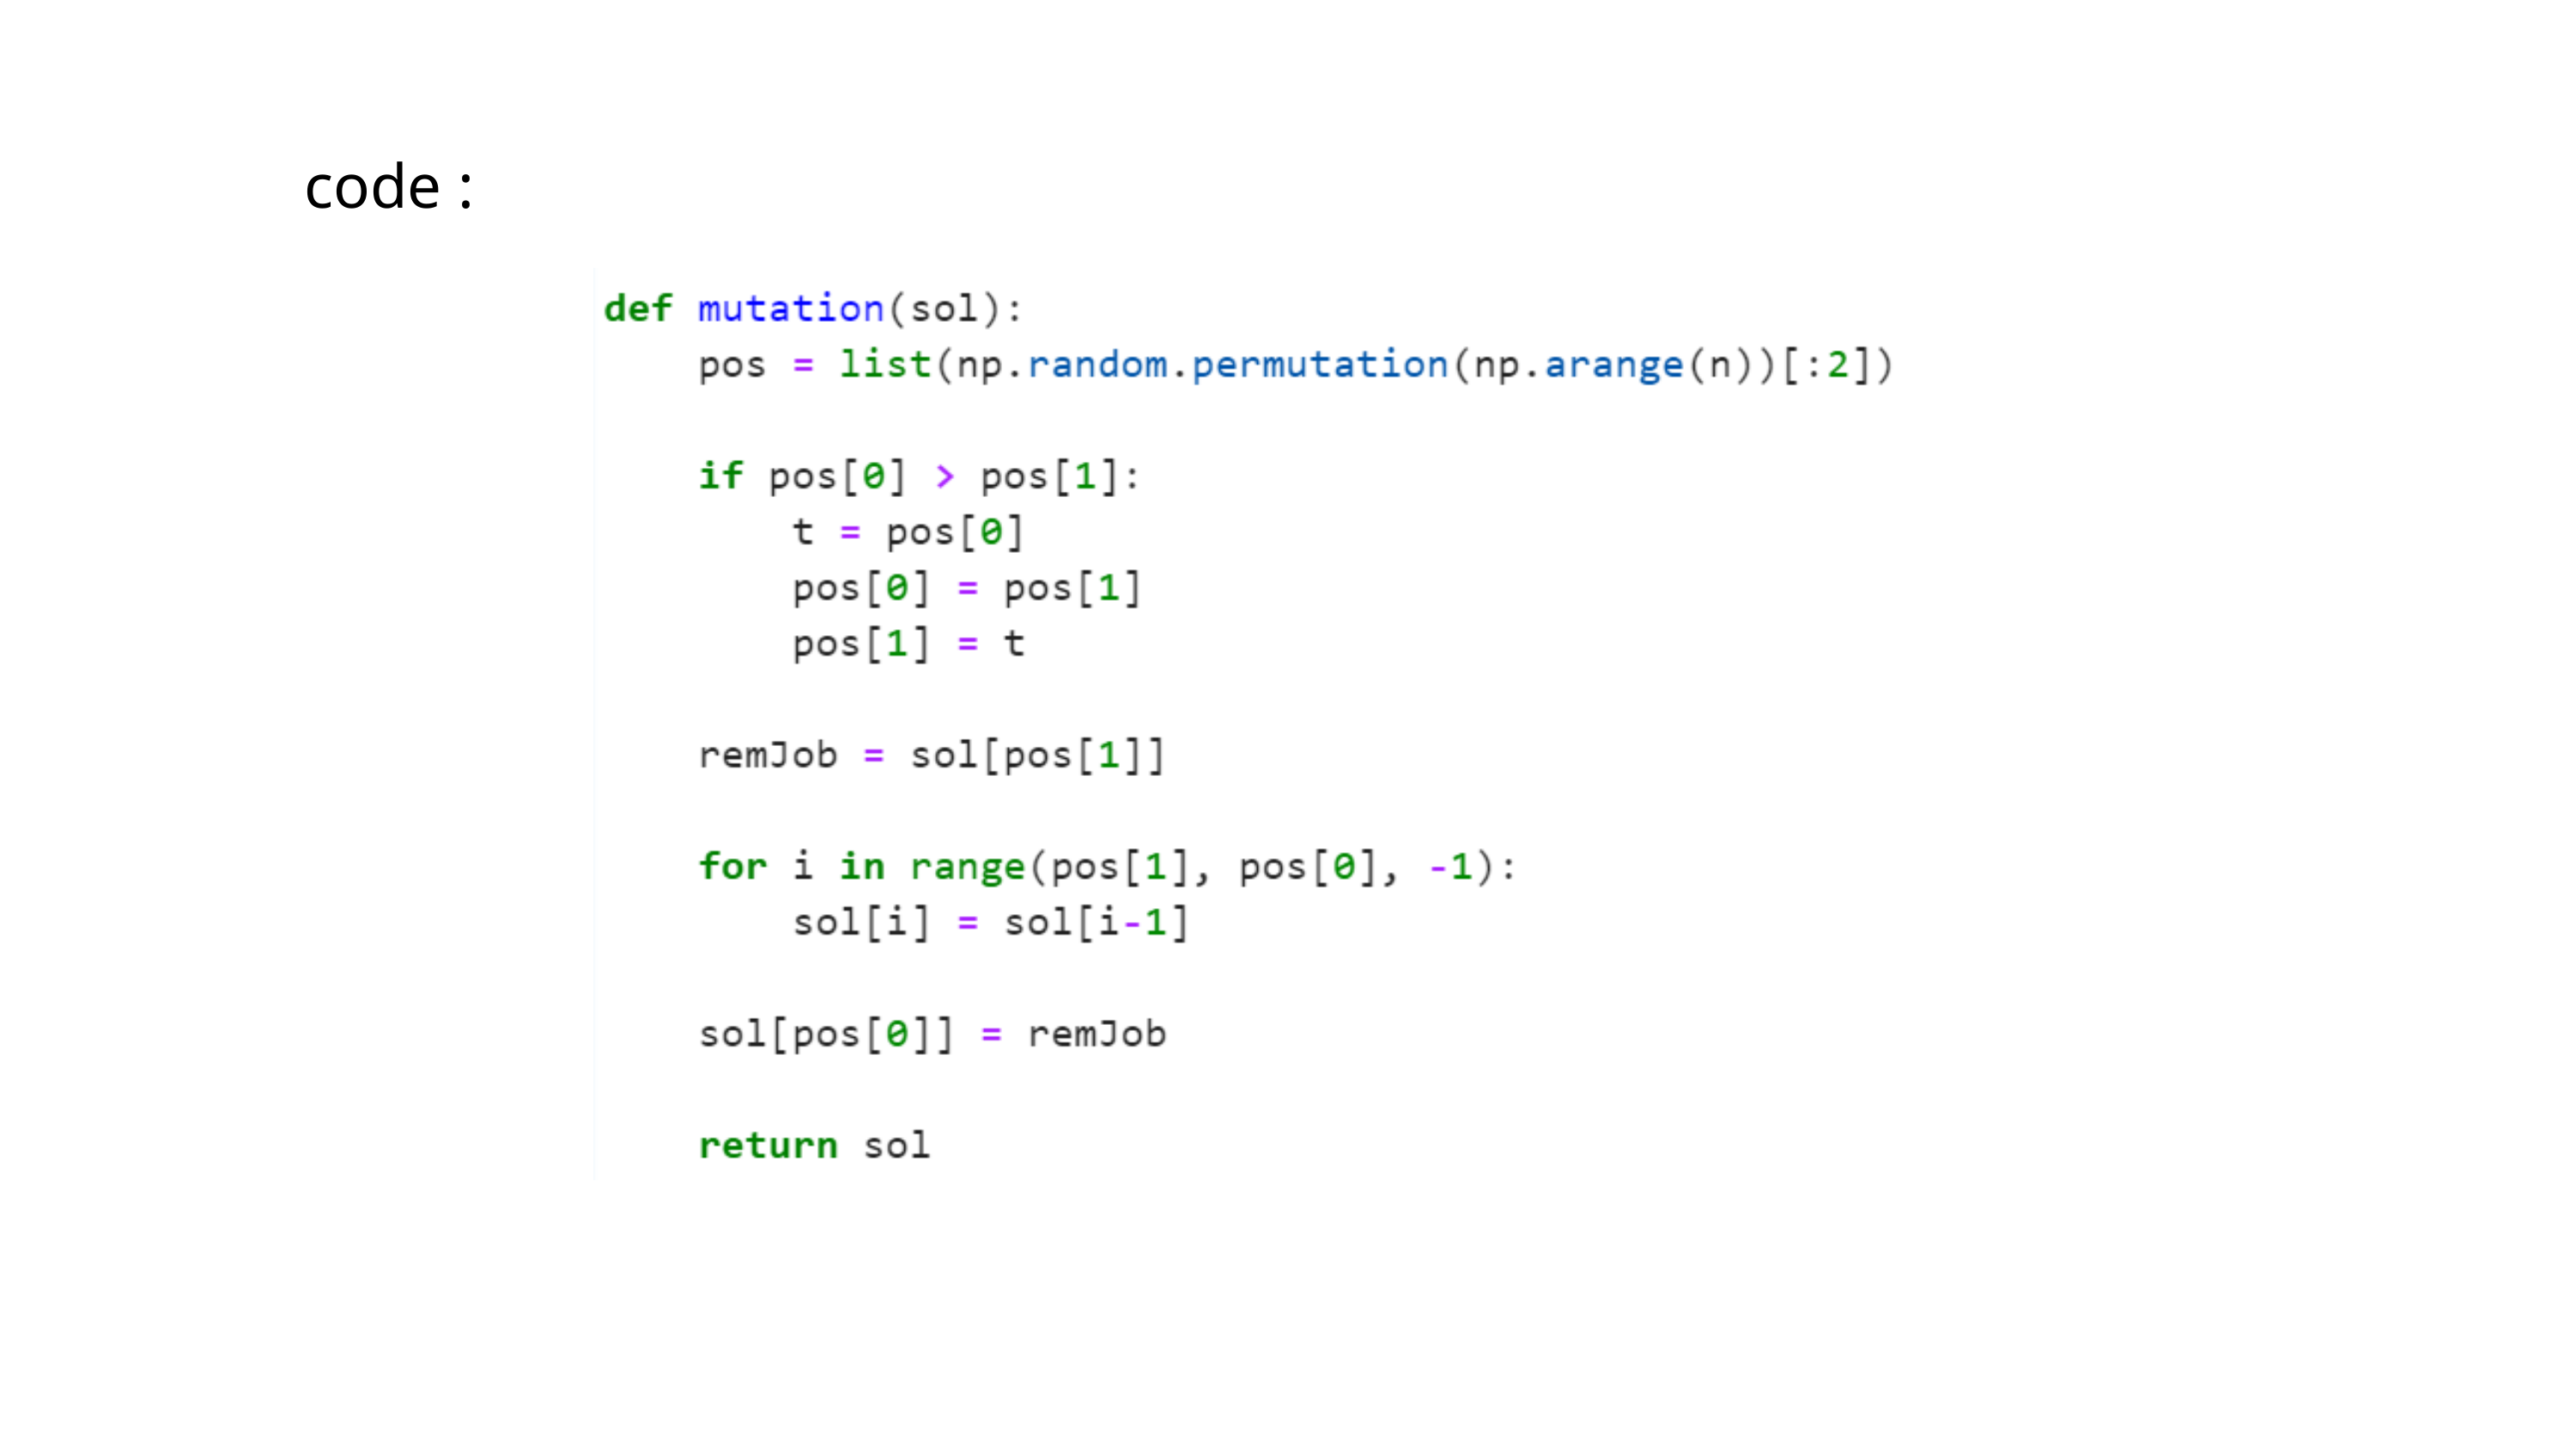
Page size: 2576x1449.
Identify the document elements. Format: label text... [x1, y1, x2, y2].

picture [593, 268, 1983, 1181]
text_box code : [301, 135, 479, 221]
